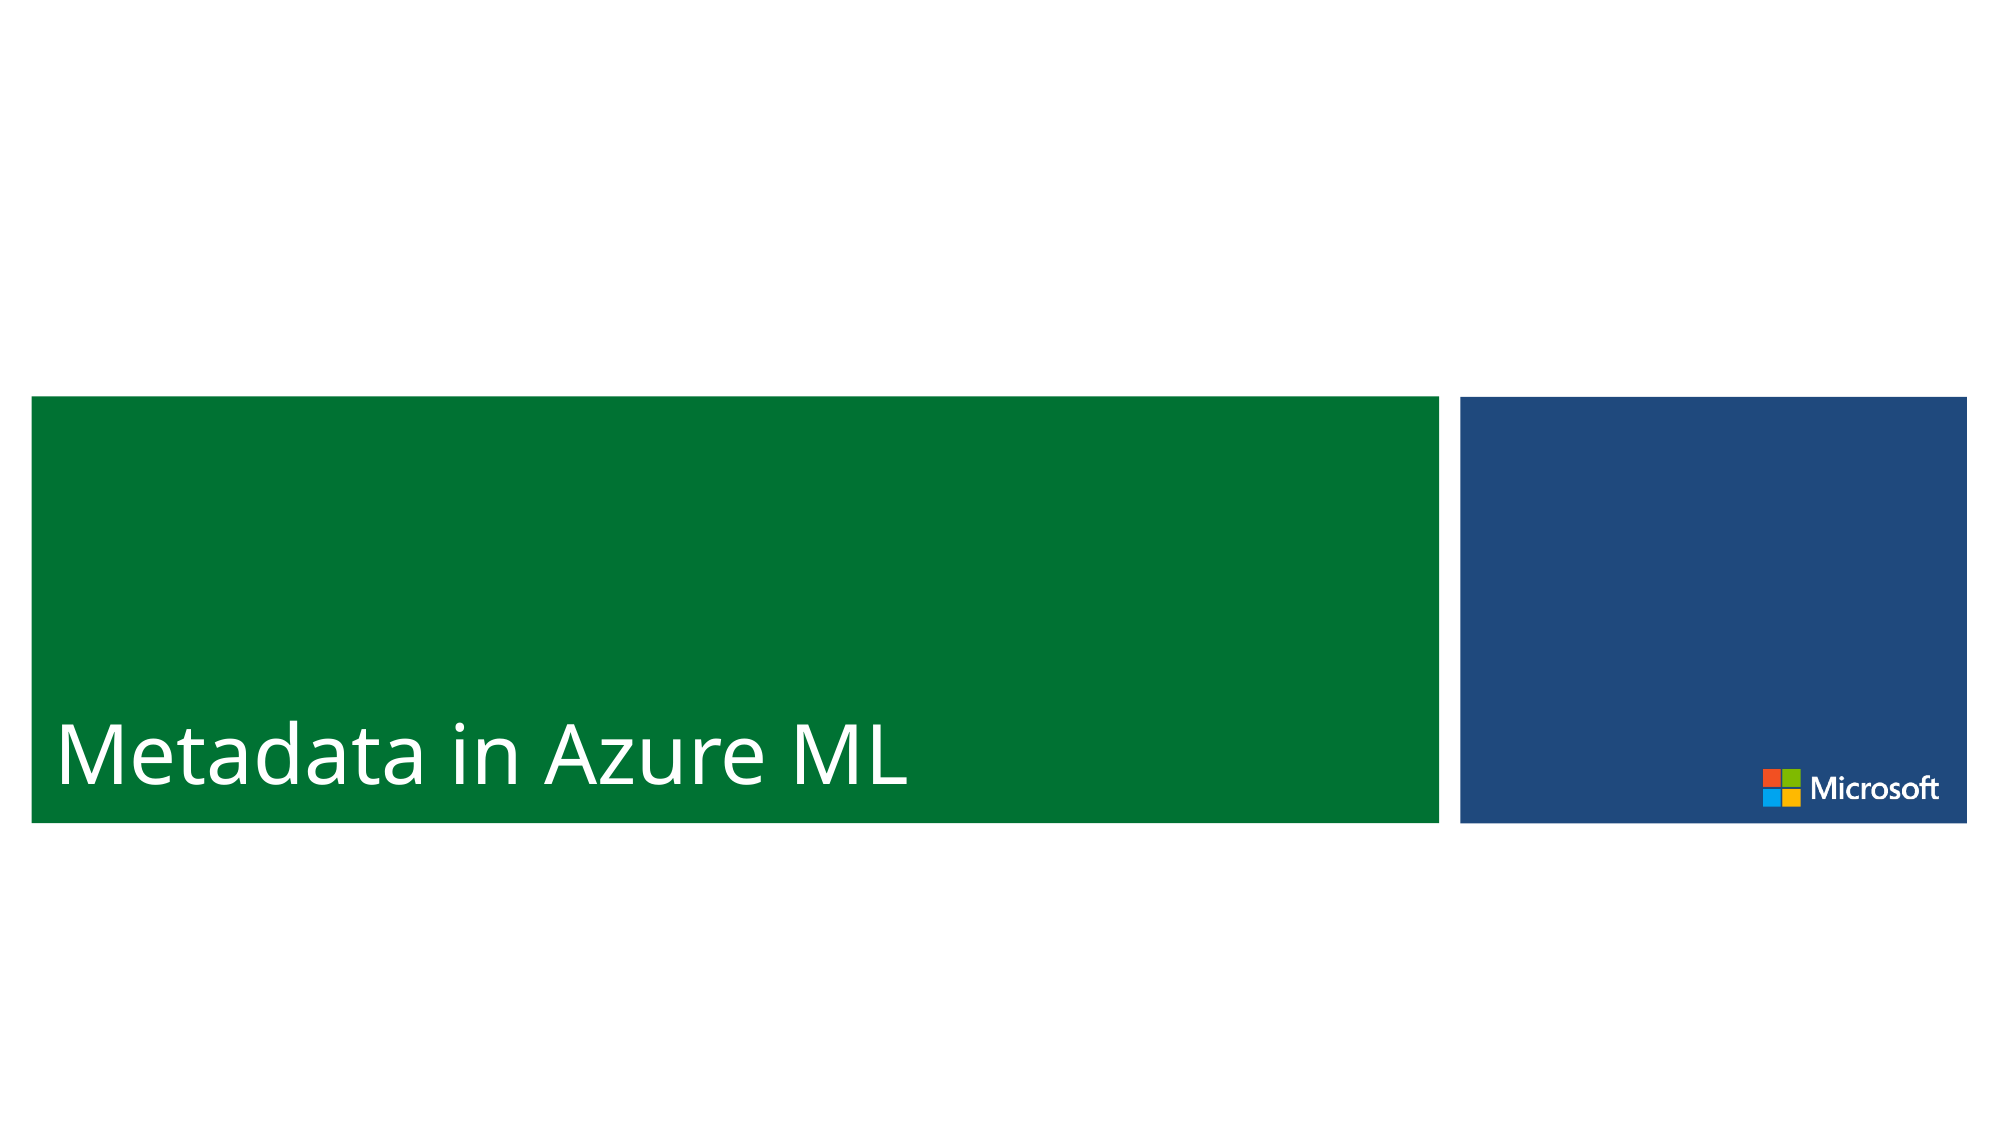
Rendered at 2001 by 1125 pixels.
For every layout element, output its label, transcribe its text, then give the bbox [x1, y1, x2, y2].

title Metadata in Azure ML [31, 396, 1440, 824]
picture [1760, 759, 1947, 815]
